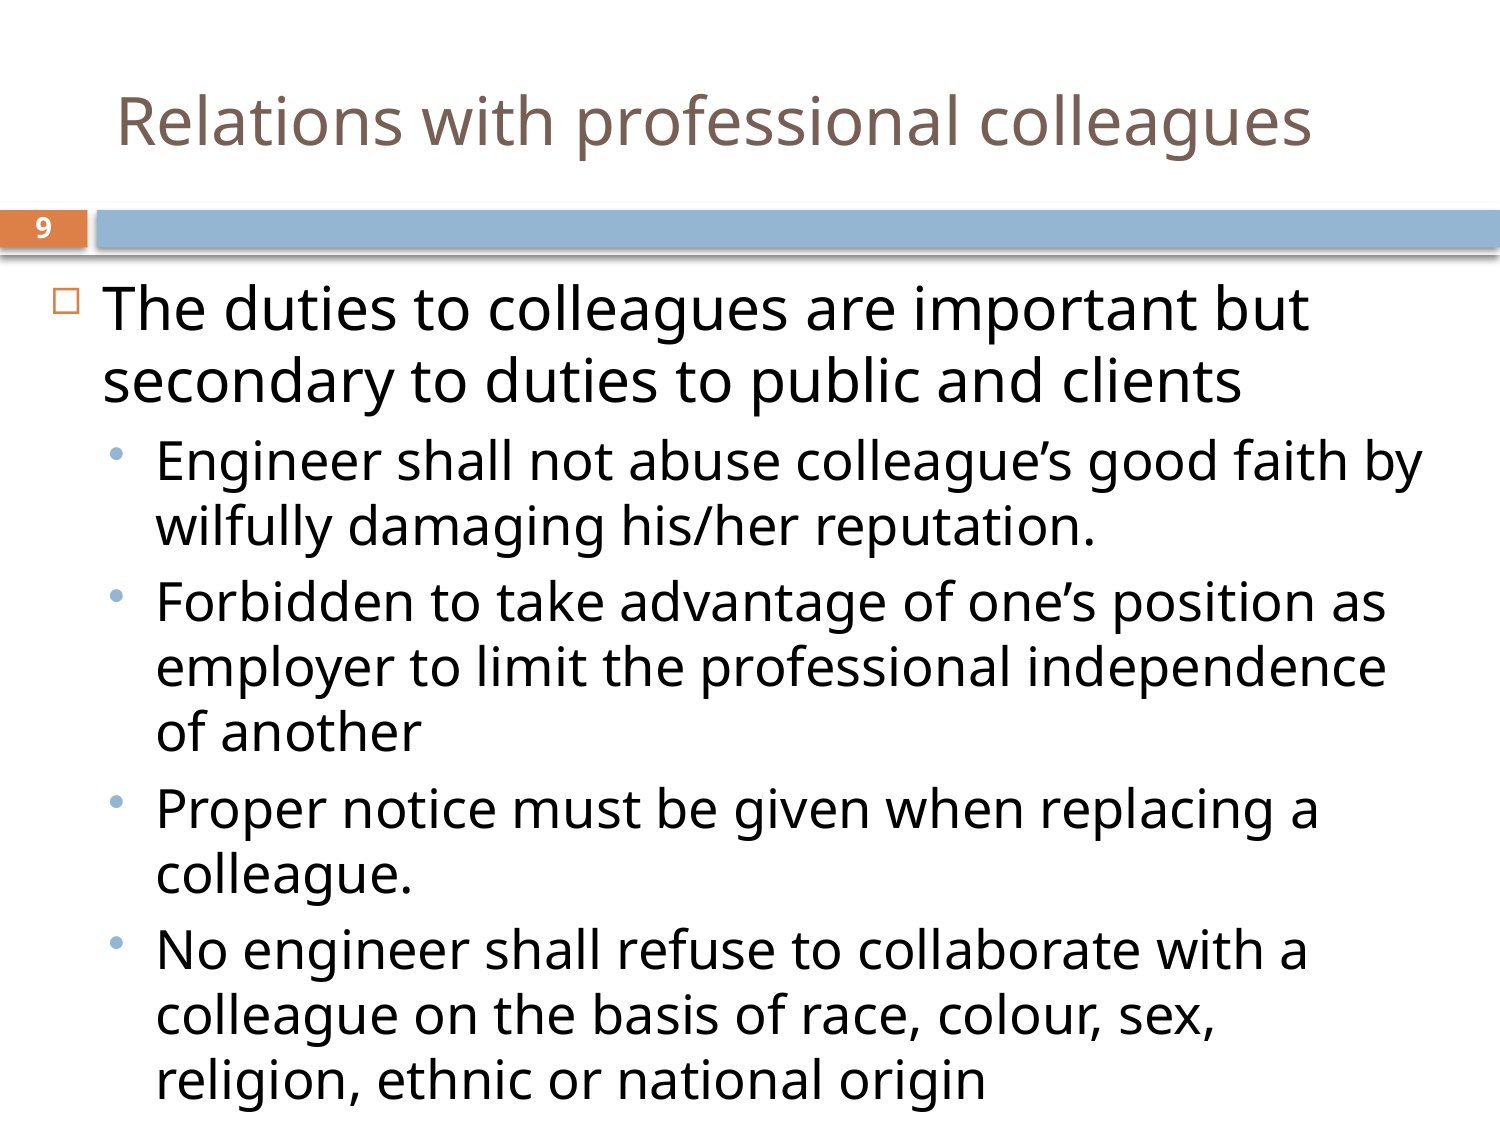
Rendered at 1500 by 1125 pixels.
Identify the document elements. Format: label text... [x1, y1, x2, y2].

title Relations with professional colleagues [100, 37, 1438, 200]
slide_number 9 [0, 208, 88, 249]
list The duties to colleagues are important but secondary to duties to public and clients Engineer shall not abuse colleague’s good faith by wilfully damaging his/her reputation. Forbidden to take advantage of one’s position as employer to limit the professional independence of another Proper notice must be given when replacing a colleague. No engineer shall refuse to collaborate with a colleague on the basis of race, colour, sex, religion, ethnic or national origin [35, 262, 1454, 1000]
